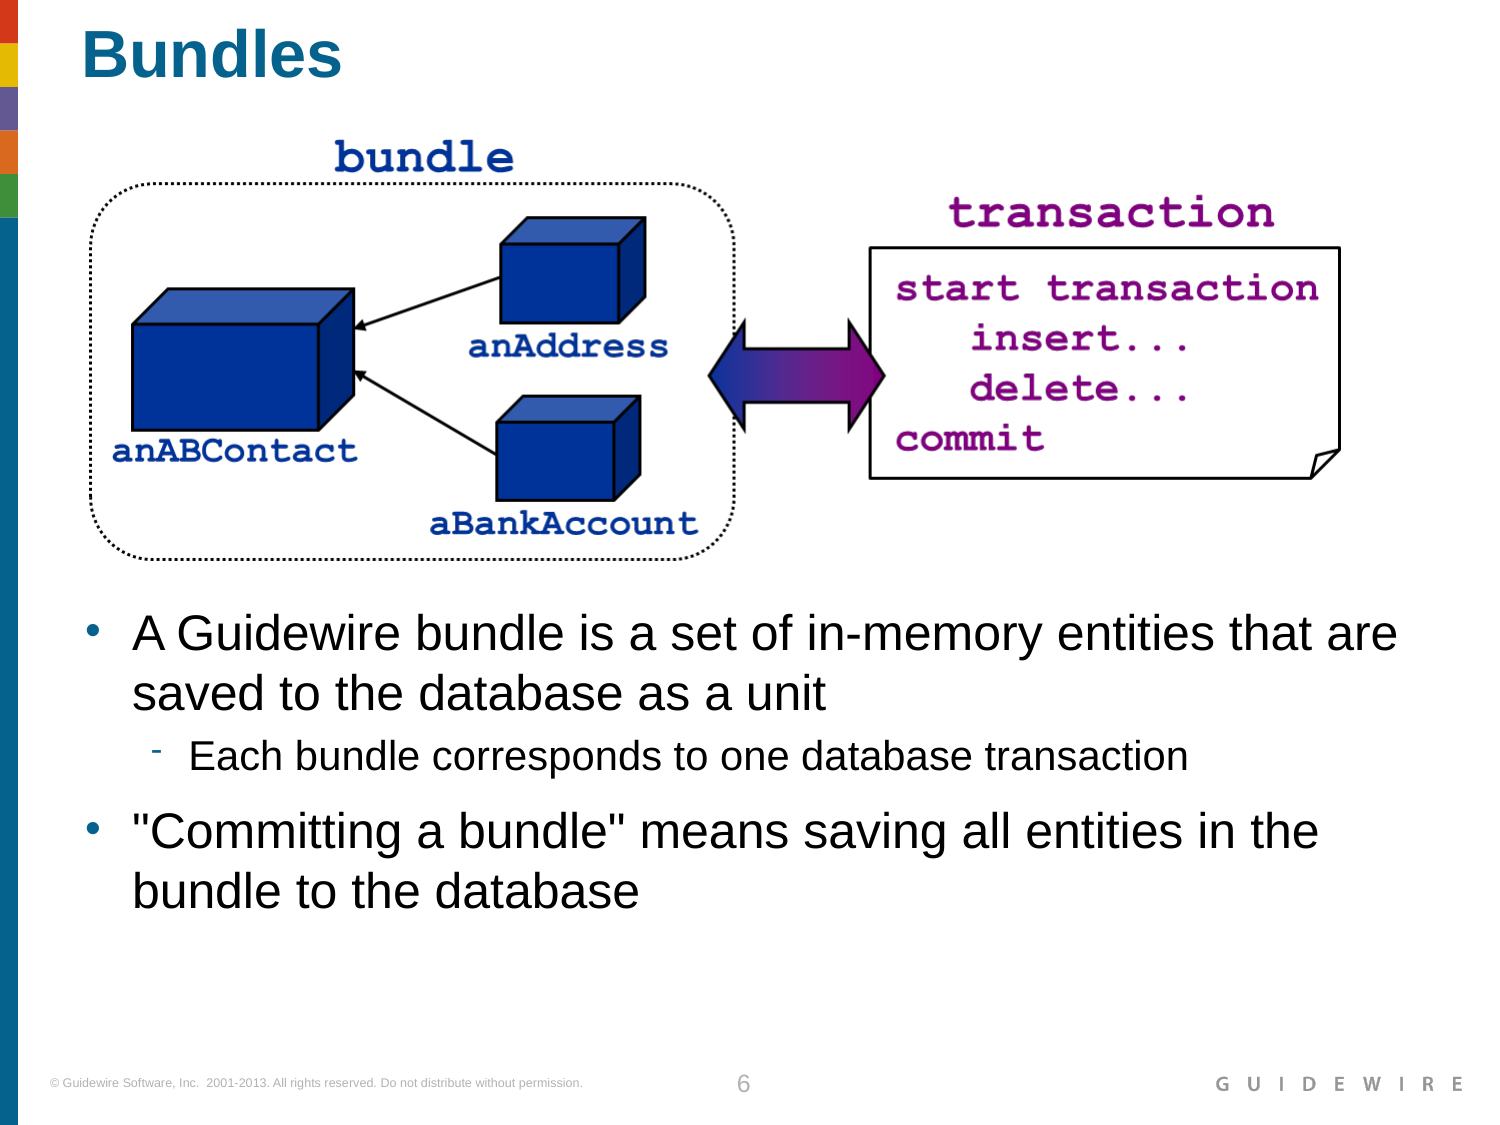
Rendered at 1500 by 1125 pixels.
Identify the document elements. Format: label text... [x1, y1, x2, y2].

title Bundles [81, 19, 1446, 142]
list A Guidewire bundle is a set of in-memory entities that are saved to the database as a unit Each bundle corresponds to one database transaction "Committing a bundle" means saving all entities in the bundle to the database [85, 600, 1450, 1050]
picture [1215, 1073, 1480, 1096]
picture [86, 112, 1345, 570]
